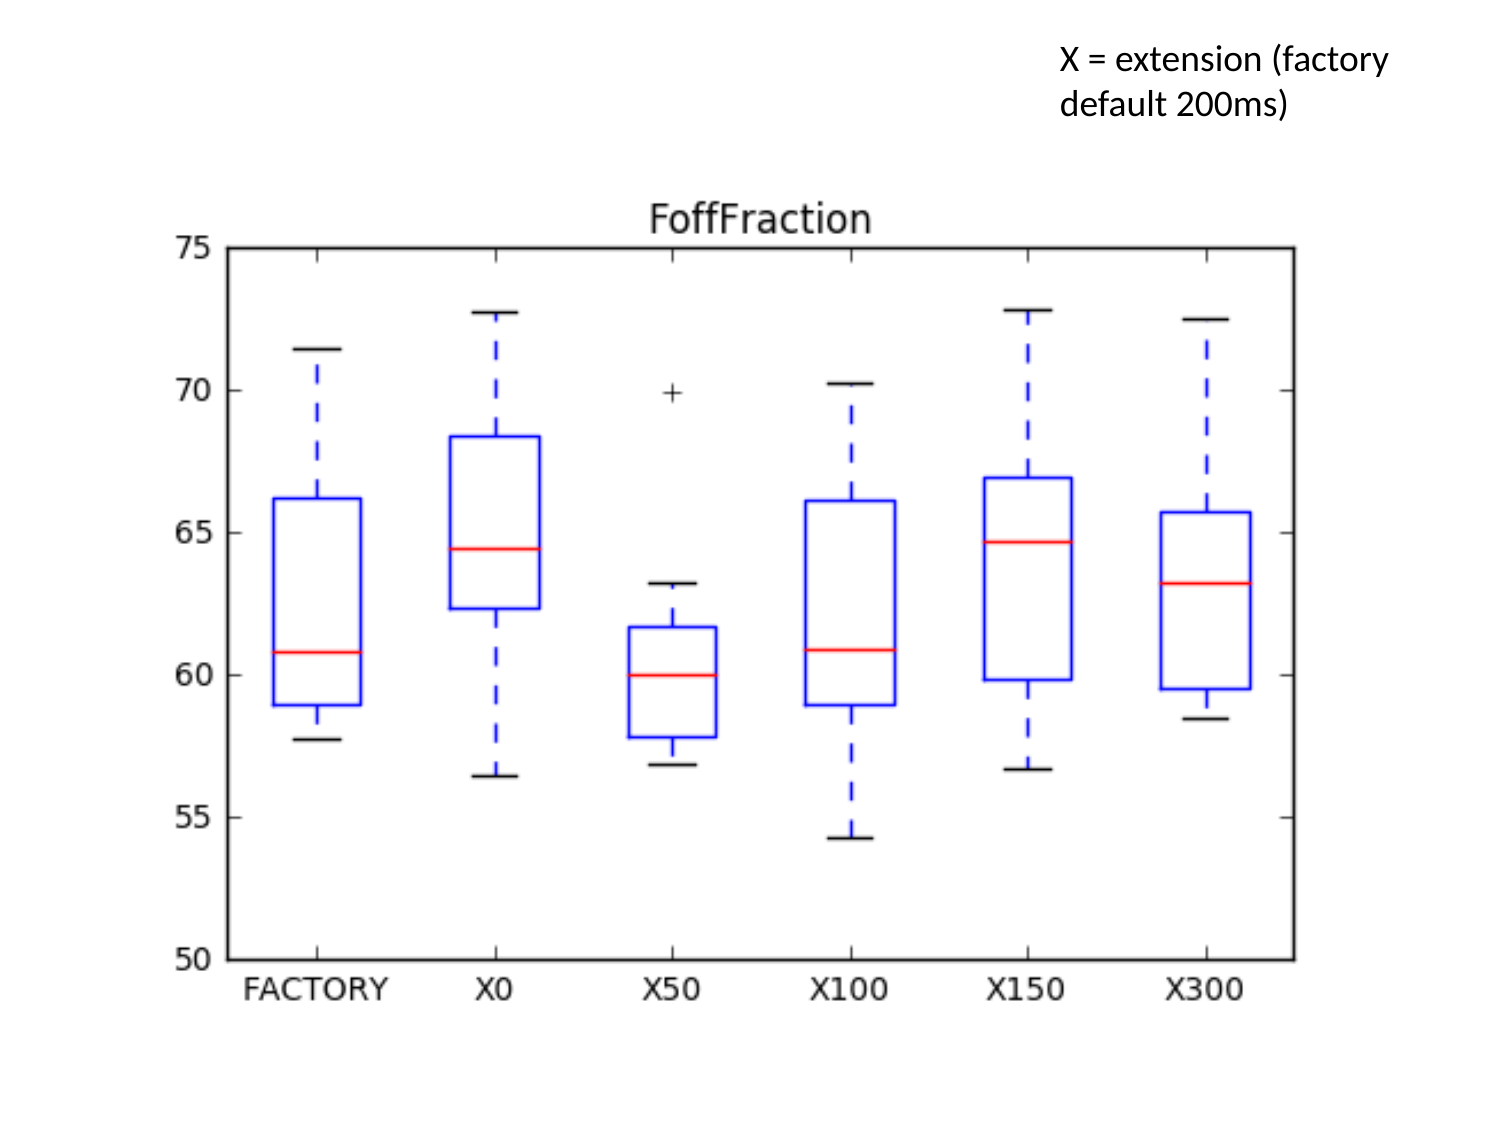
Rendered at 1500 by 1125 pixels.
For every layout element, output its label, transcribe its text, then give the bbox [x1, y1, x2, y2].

picture [147, 172, 1377, 1033]
text_box X = extension (factory default 200ms) [1045, 26, 1447, 131]
